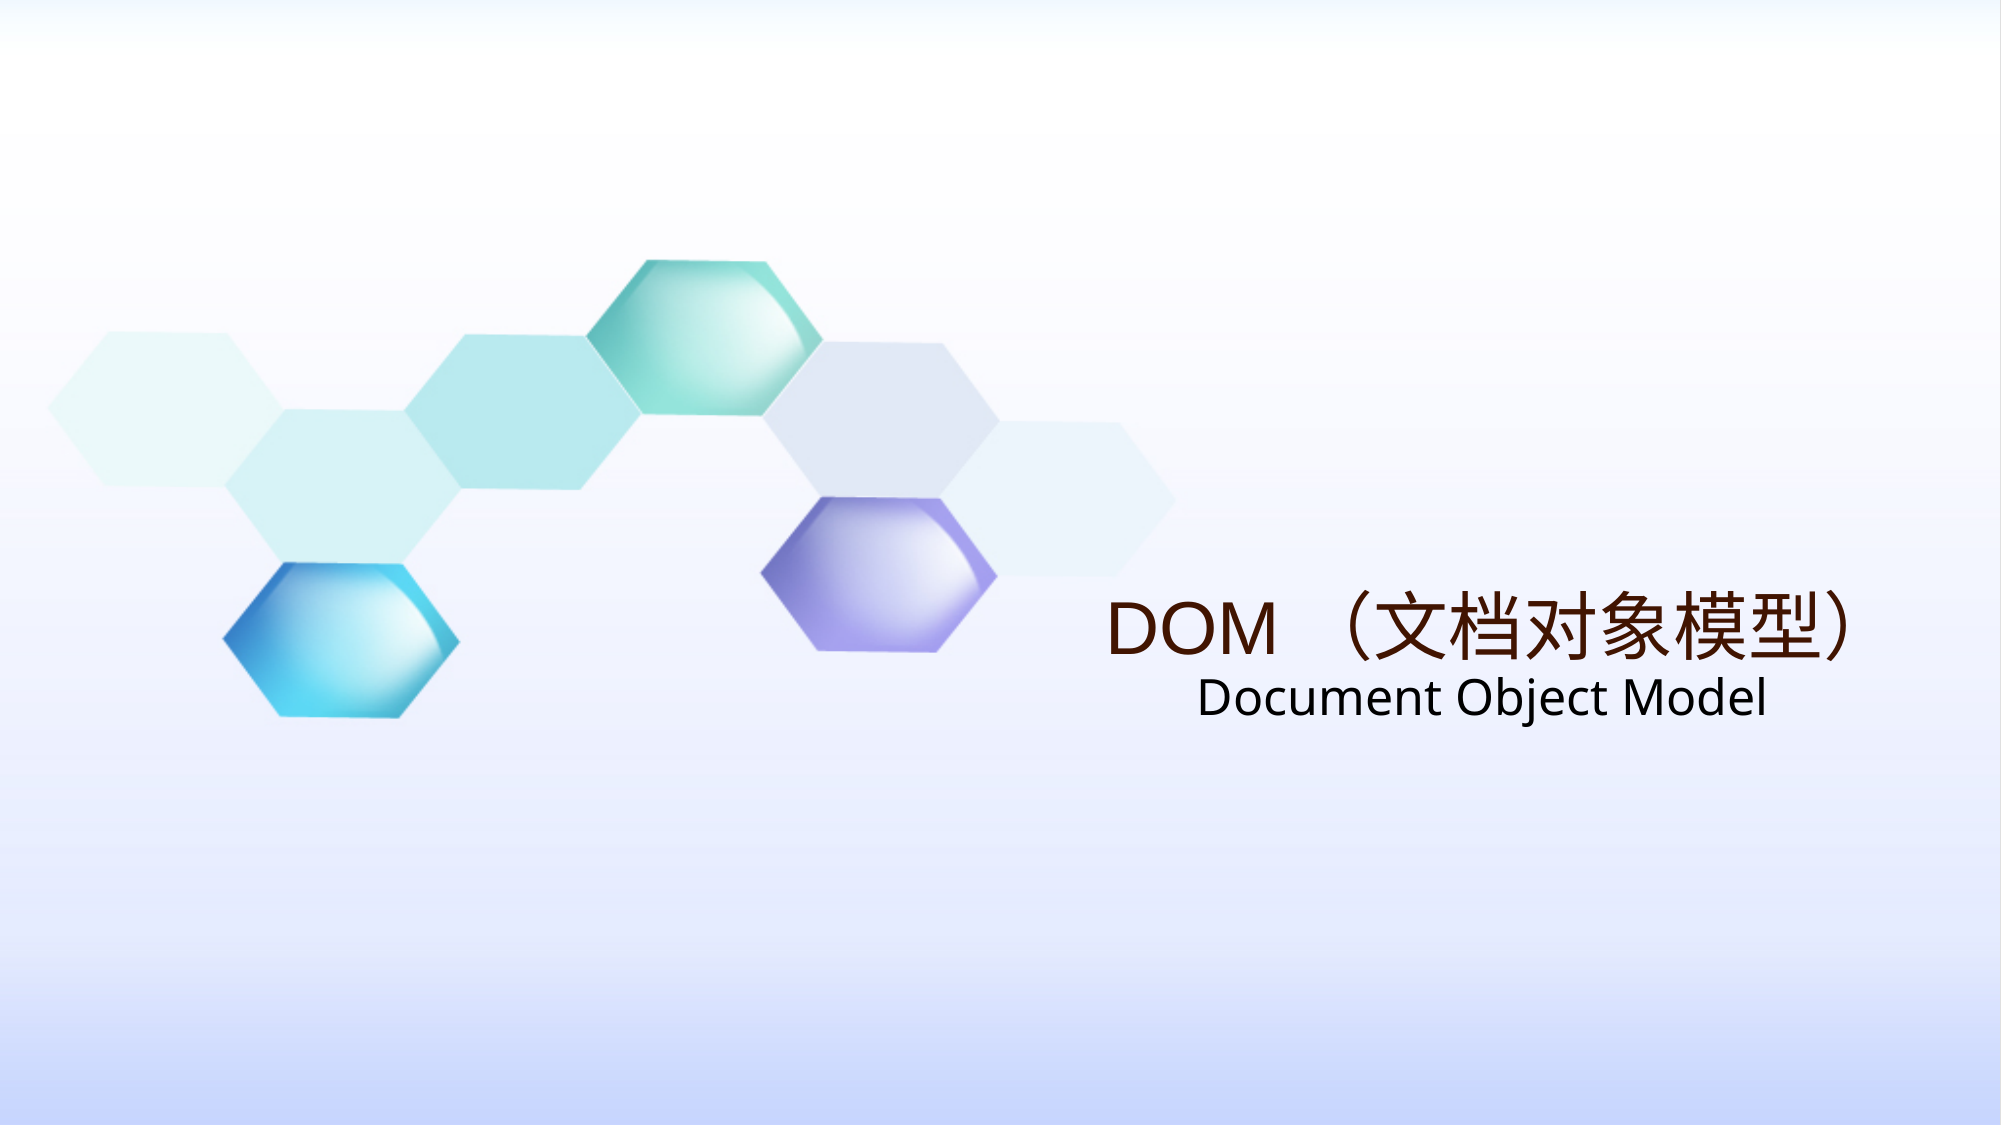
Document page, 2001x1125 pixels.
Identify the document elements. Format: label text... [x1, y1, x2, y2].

picture [0, 0, 2001, 1125]
subtitle Document Object Model [637, 658, 1784, 887]
title DOM（文档对象模型） [495, 538, 1914, 710]
